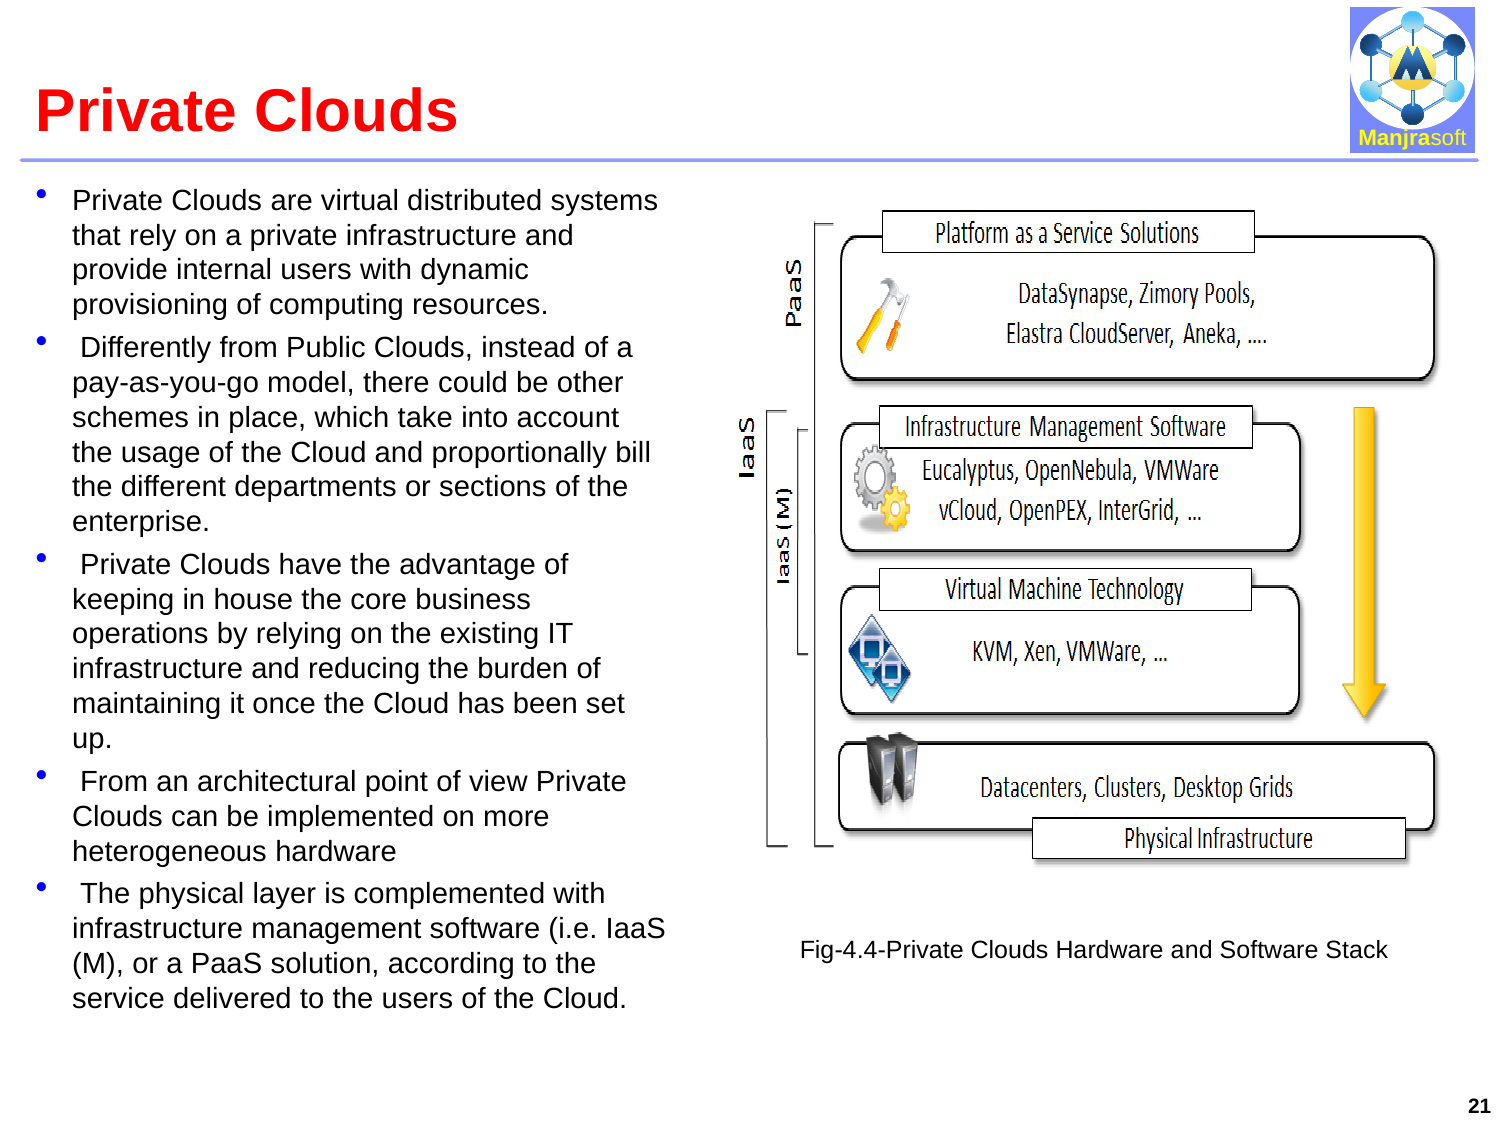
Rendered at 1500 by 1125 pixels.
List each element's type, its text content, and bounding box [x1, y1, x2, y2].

text_box Fig-4.4-Private Clouds Hardware and Software Stack [785, 925, 1430, 971]
title Private Clouds [26, 0, 1479, 145]
picture [703, 175, 1454, 903]
footer [0, 1096, 1500, 1125]
list Private Clouds are virtual distributed systems that rely on a private infrastructure and provide internal users with dynamic provisioning of computing resources. Differently from Public Clouds, instead of a pay-as-you-go model, there could be other schemes in place, which take into account the usage of the Cloud and proportionally bill the different departments or sections of the enterprise. Private Clouds have the advantage of keeping in house the core business operations by relying on the existing IT infrastructure and reducing the burden of maintaining it once the Cloud has been set up. From an architectural point of view Private Clouds can be implemented on more heterogeneous hardware The physical layer is complemented with infrastructure management software (i.e. IaaS (M), or a PaaS solution, according to the service delivered to the users of the Cloud. [26, 176, 669, 1092]
